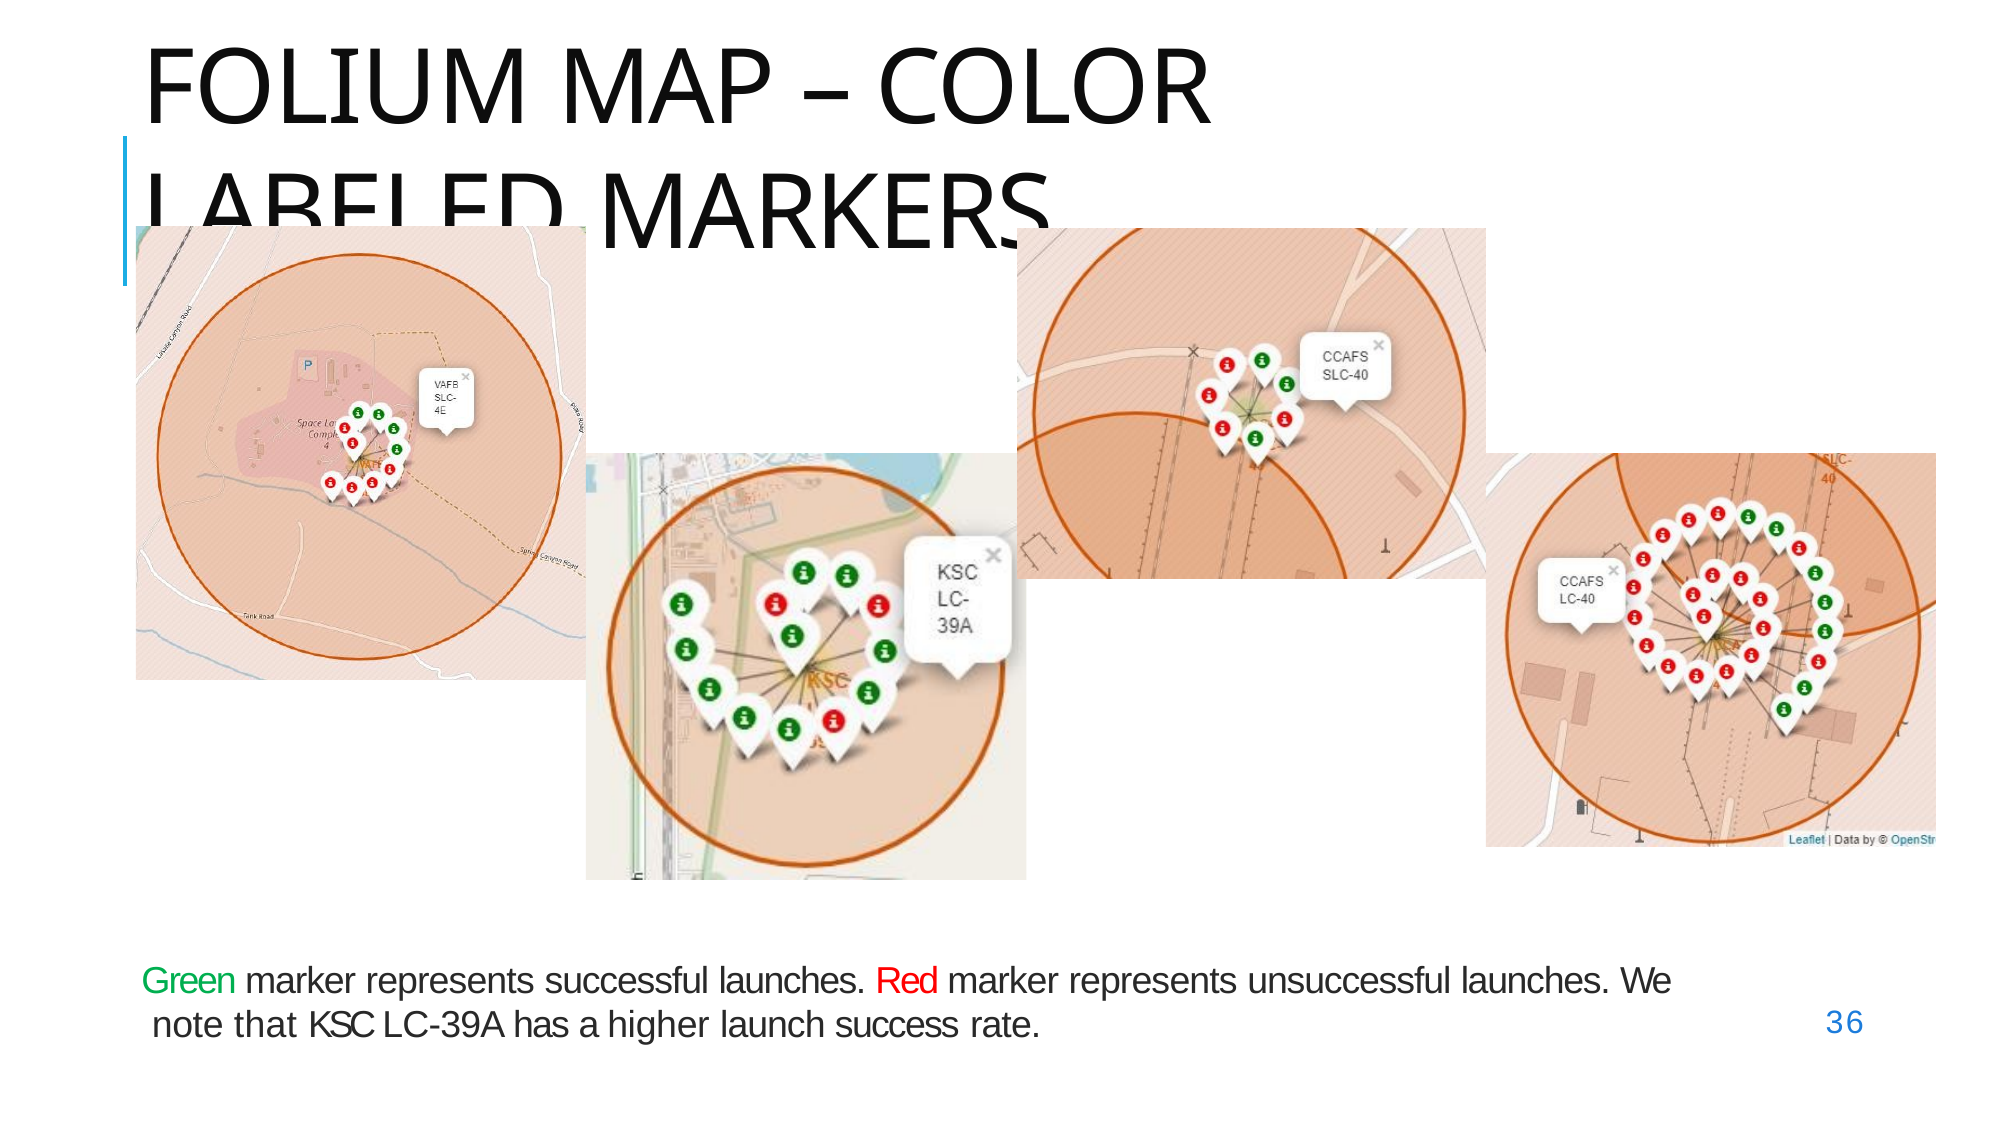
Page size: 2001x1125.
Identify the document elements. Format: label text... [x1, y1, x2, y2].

title Folium map – Color Labeled Markers [139, 16, 1356, 223]
text_box 36 [1823, 999, 1869, 1041]
text_box Green marker represents successful launches. Red marker represents unsuccessful launches. We note that KSC LC-39A has a higher launch success rate. [139, 953, 1674, 1046]
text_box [135, 226, 1937, 880]
